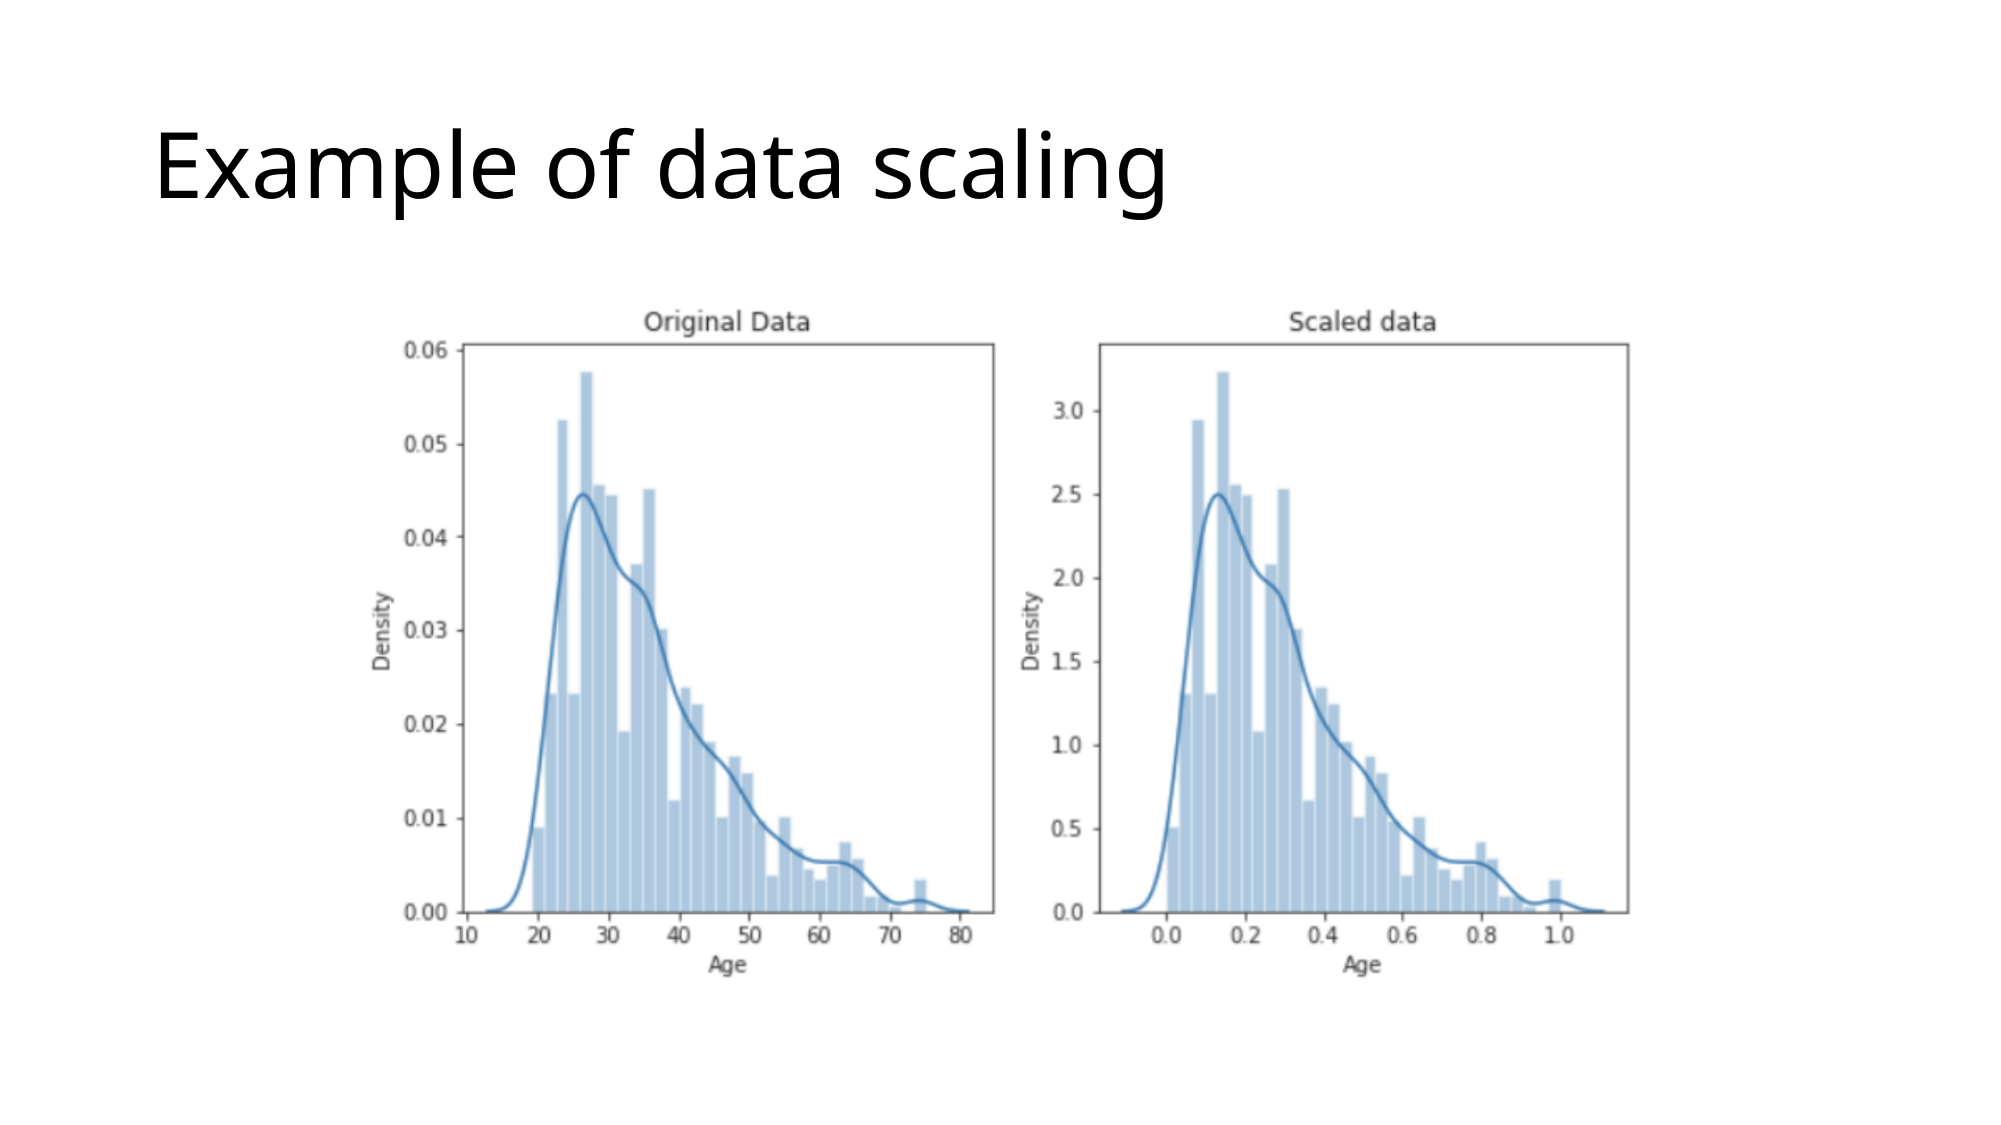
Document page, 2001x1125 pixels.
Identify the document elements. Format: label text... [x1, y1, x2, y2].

picture [364, 302, 1636, 985]
title Example of data scaling [137, 59, 1863, 278]
